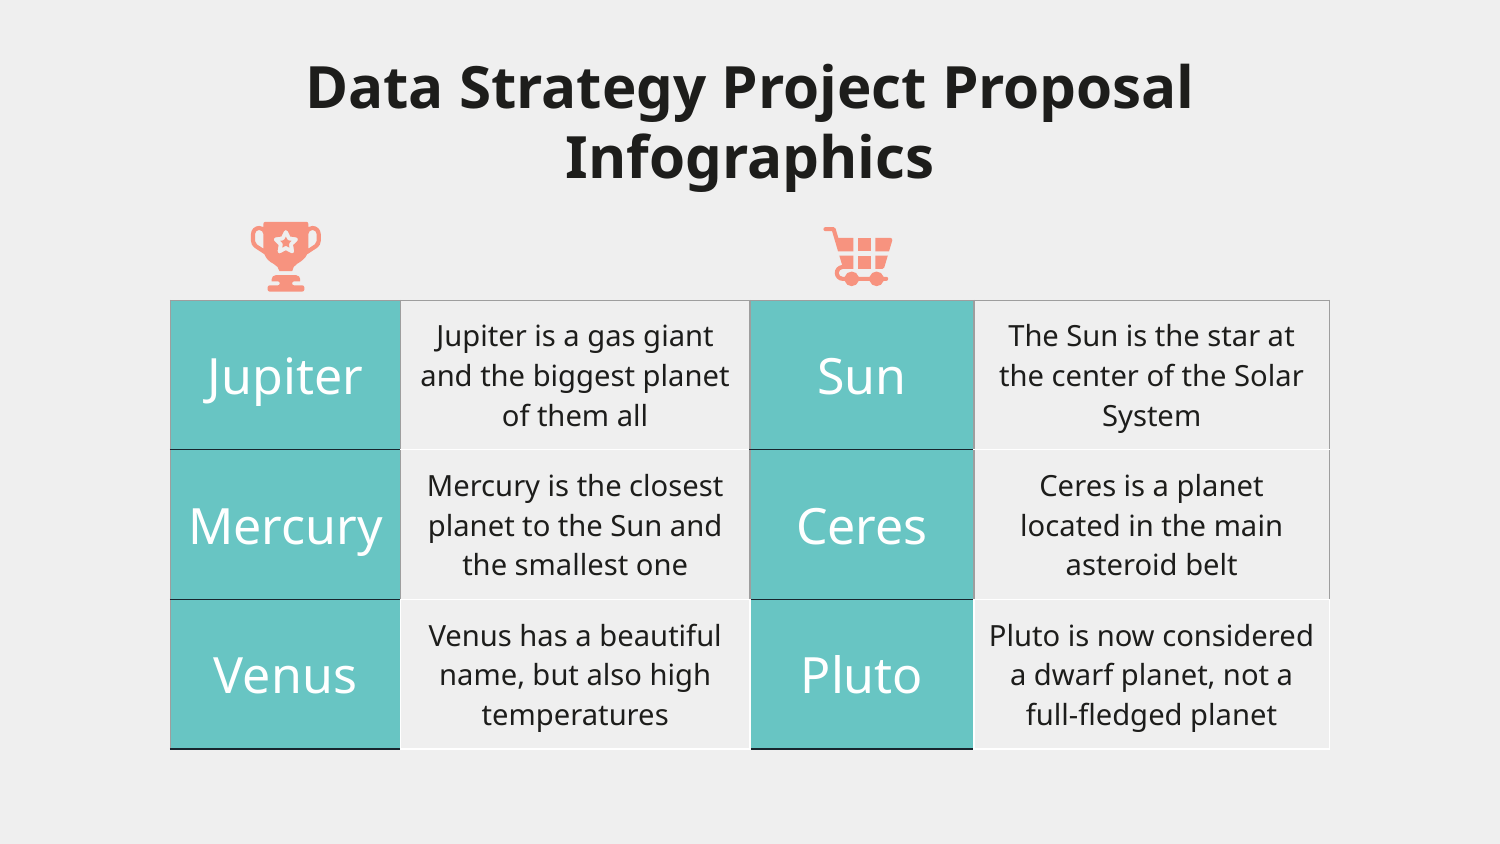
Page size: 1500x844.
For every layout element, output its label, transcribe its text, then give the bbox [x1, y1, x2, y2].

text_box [250, 221, 321, 292]
title Data Strategy Project Proposal Infographics [118, 72, 1382, 168]
table_cell Pluto is now considered a dwarf planet, not a full-fledged planet [975, 600, 1329, 748]
table_cell Venus [171, 600, 400, 748]
table_cell Venus has a beautiful name, but also high temperatures [401, 600, 749, 748]
table_cell Mercury is the closest planet to the Sun and the smallest one [401, 450, 749, 599]
table_cell Mercury [171, 450, 400, 599]
table_cell Ceres [751, 450, 973, 599]
table_cell Ceres is a planet located in the main asteroid belt [975, 450, 1329, 599]
table_header Jupiter is a gas giant and the biggest planet of them all [401, 301, 749, 449]
table_header The Sun is the star at the center of the Solar System [975, 301, 1329, 449]
table_header Sun [751, 301, 973, 449]
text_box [823, 226, 893, 287]
table_cell Pluto [751, 600, 973, 748]
table_header Jupiter [171, 301, 400, 449]
